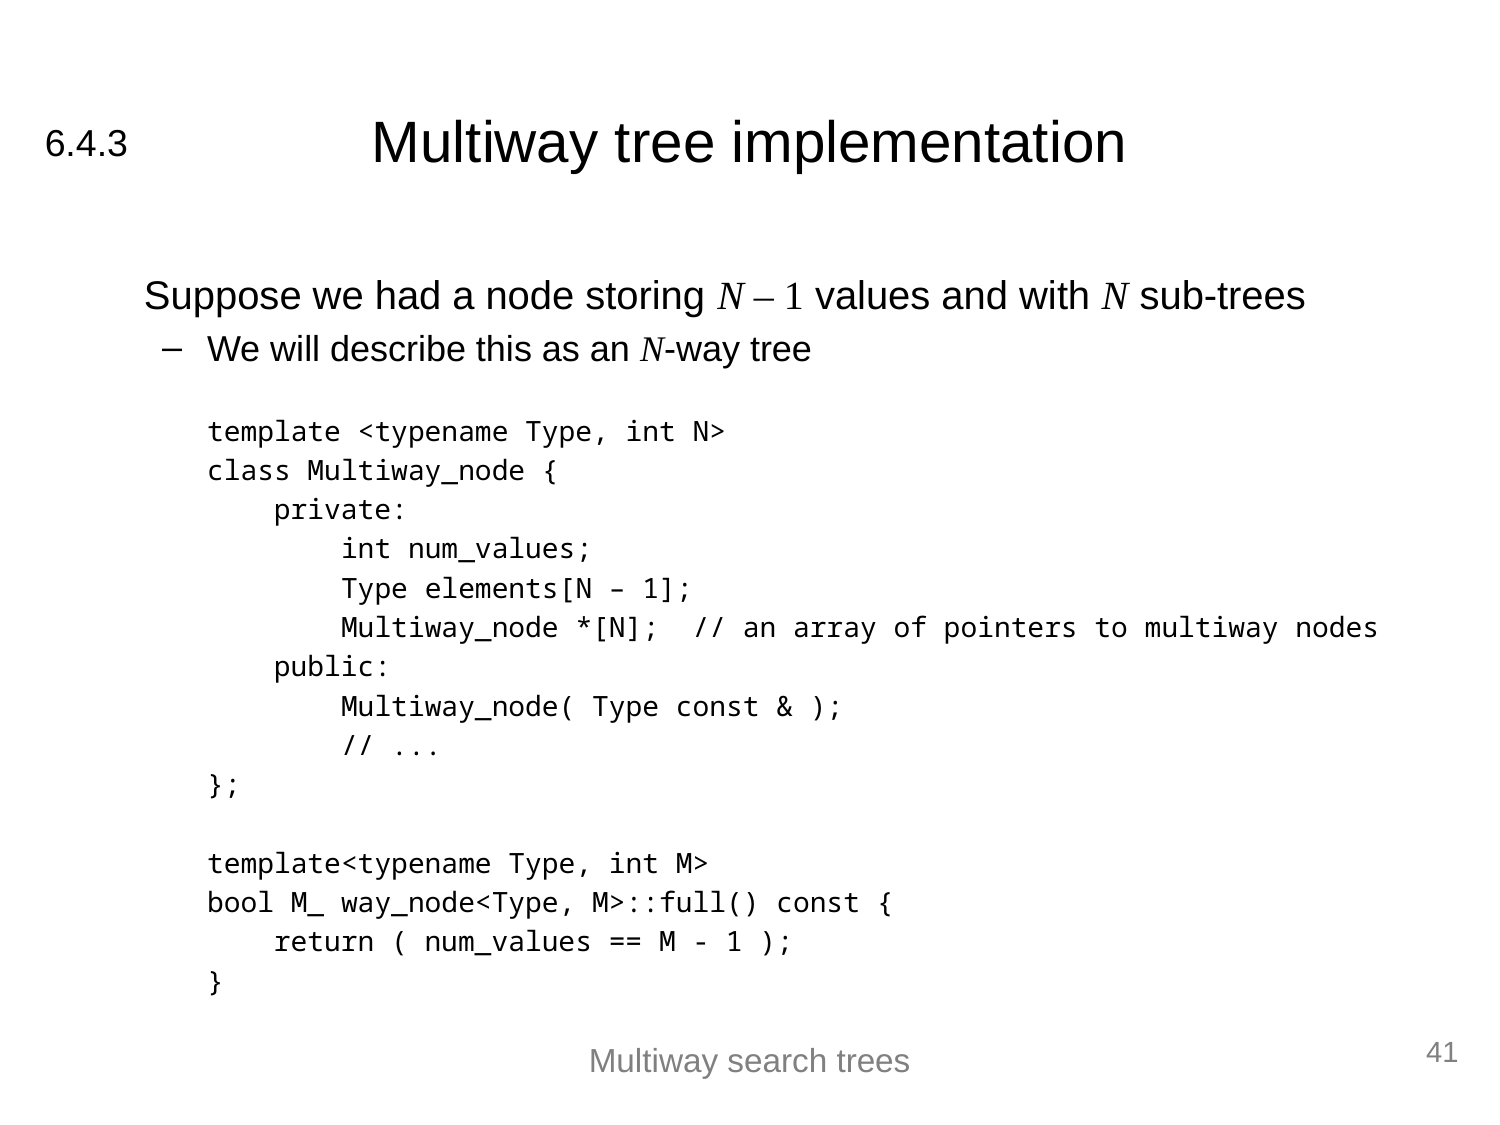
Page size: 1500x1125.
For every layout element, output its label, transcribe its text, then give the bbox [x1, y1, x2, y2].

title Multiway tree implementation [74, 44, 1426, 233]
text_box 6.4.3 [30, 111, 144, 172]
list Suppose we had a node storing N – 1 values and with N sub-trees We will describe this as an N-way tree template <typename Type, int N> class Multiway_node { private: int num_values; Type elements[N – 1]; Multiway_node *[N]; // an array of pointers to multiway nodes public: Multiway_node( Type const & ); // ... }; template<typename Type, int M> bool M_ way_node<Type, M>::full() const { return ( num_values == M - 1 ); } [74, 262, 1500, 1006]
